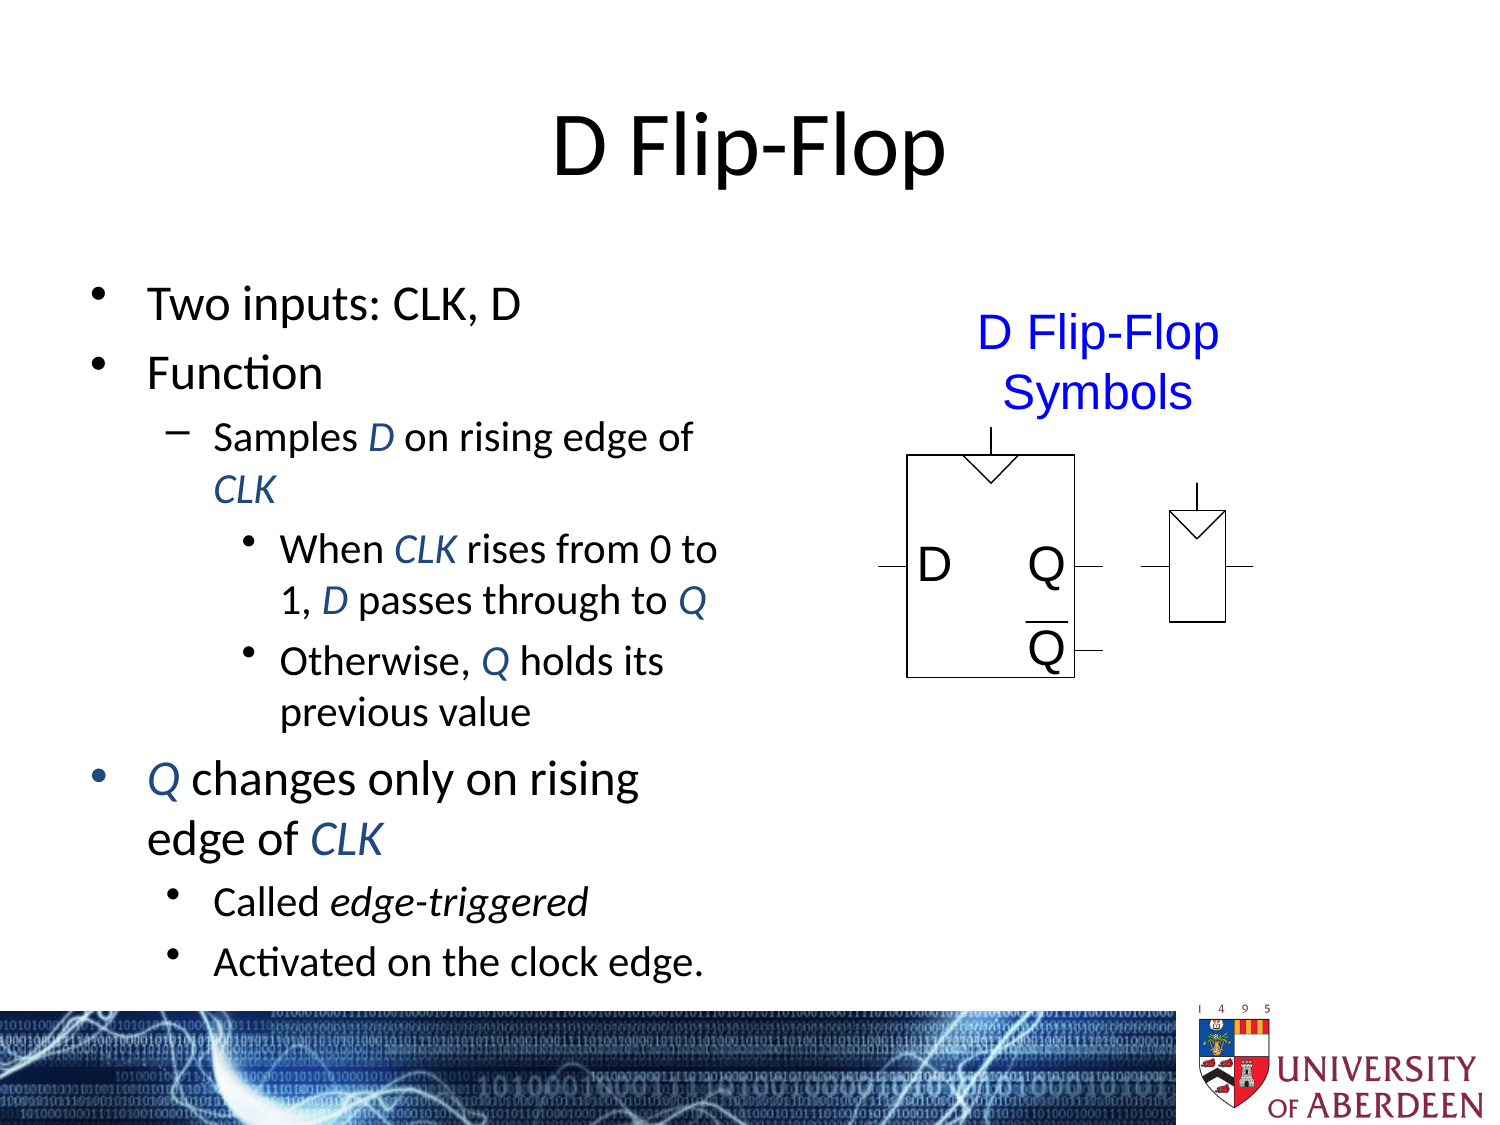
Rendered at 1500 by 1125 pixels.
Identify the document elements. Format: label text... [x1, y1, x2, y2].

title D Flip-Flop [75, 45, 1425, 233]
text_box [844, 266, 1315, 714]
picture [0, 1011, 1176, 1125]
list Two inputs: CLK, D Function Samples D on rising edge of CLK When CLK rises from 0 to 1, D passes through to Q Otherwise, Q holds its previous value Q changes only on rising edge of CLK Called edge-triggered Activated on the clock edge. [75, 262, 738, 1005]
